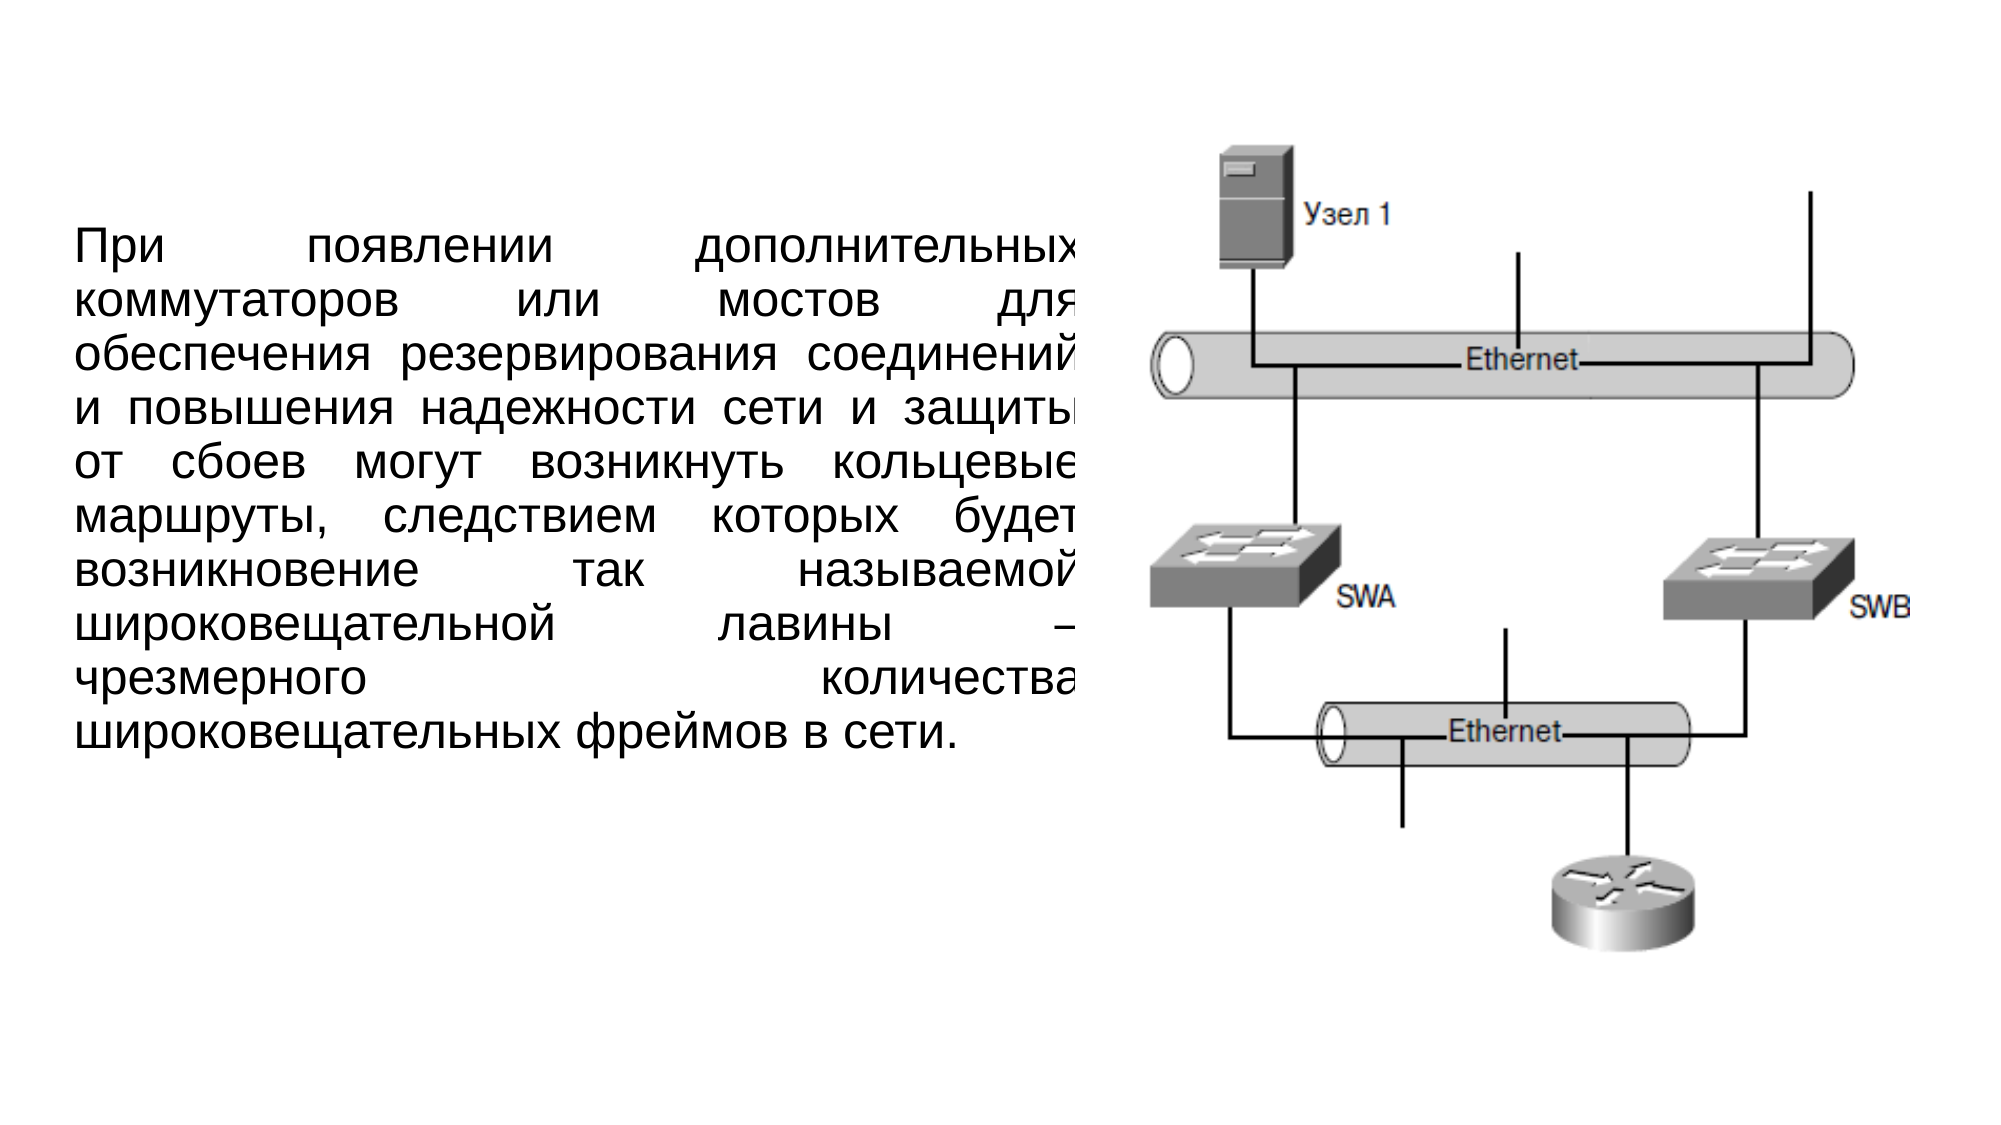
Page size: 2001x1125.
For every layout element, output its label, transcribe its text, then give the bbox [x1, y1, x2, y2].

picture [1075, 112, 1910, 965]
list При появлении дополнительных коммутаторов или мостов для обеспечения резервирования соединений и повышения надежности сети и защиты от сбоев могут возникнуть кольцевые маршруты, следствием которых будет возникновение так называемой широковещательной лавины – чрезмерного количества широковещательных фреймов в сети. [59, 212, 1098, 1065]
